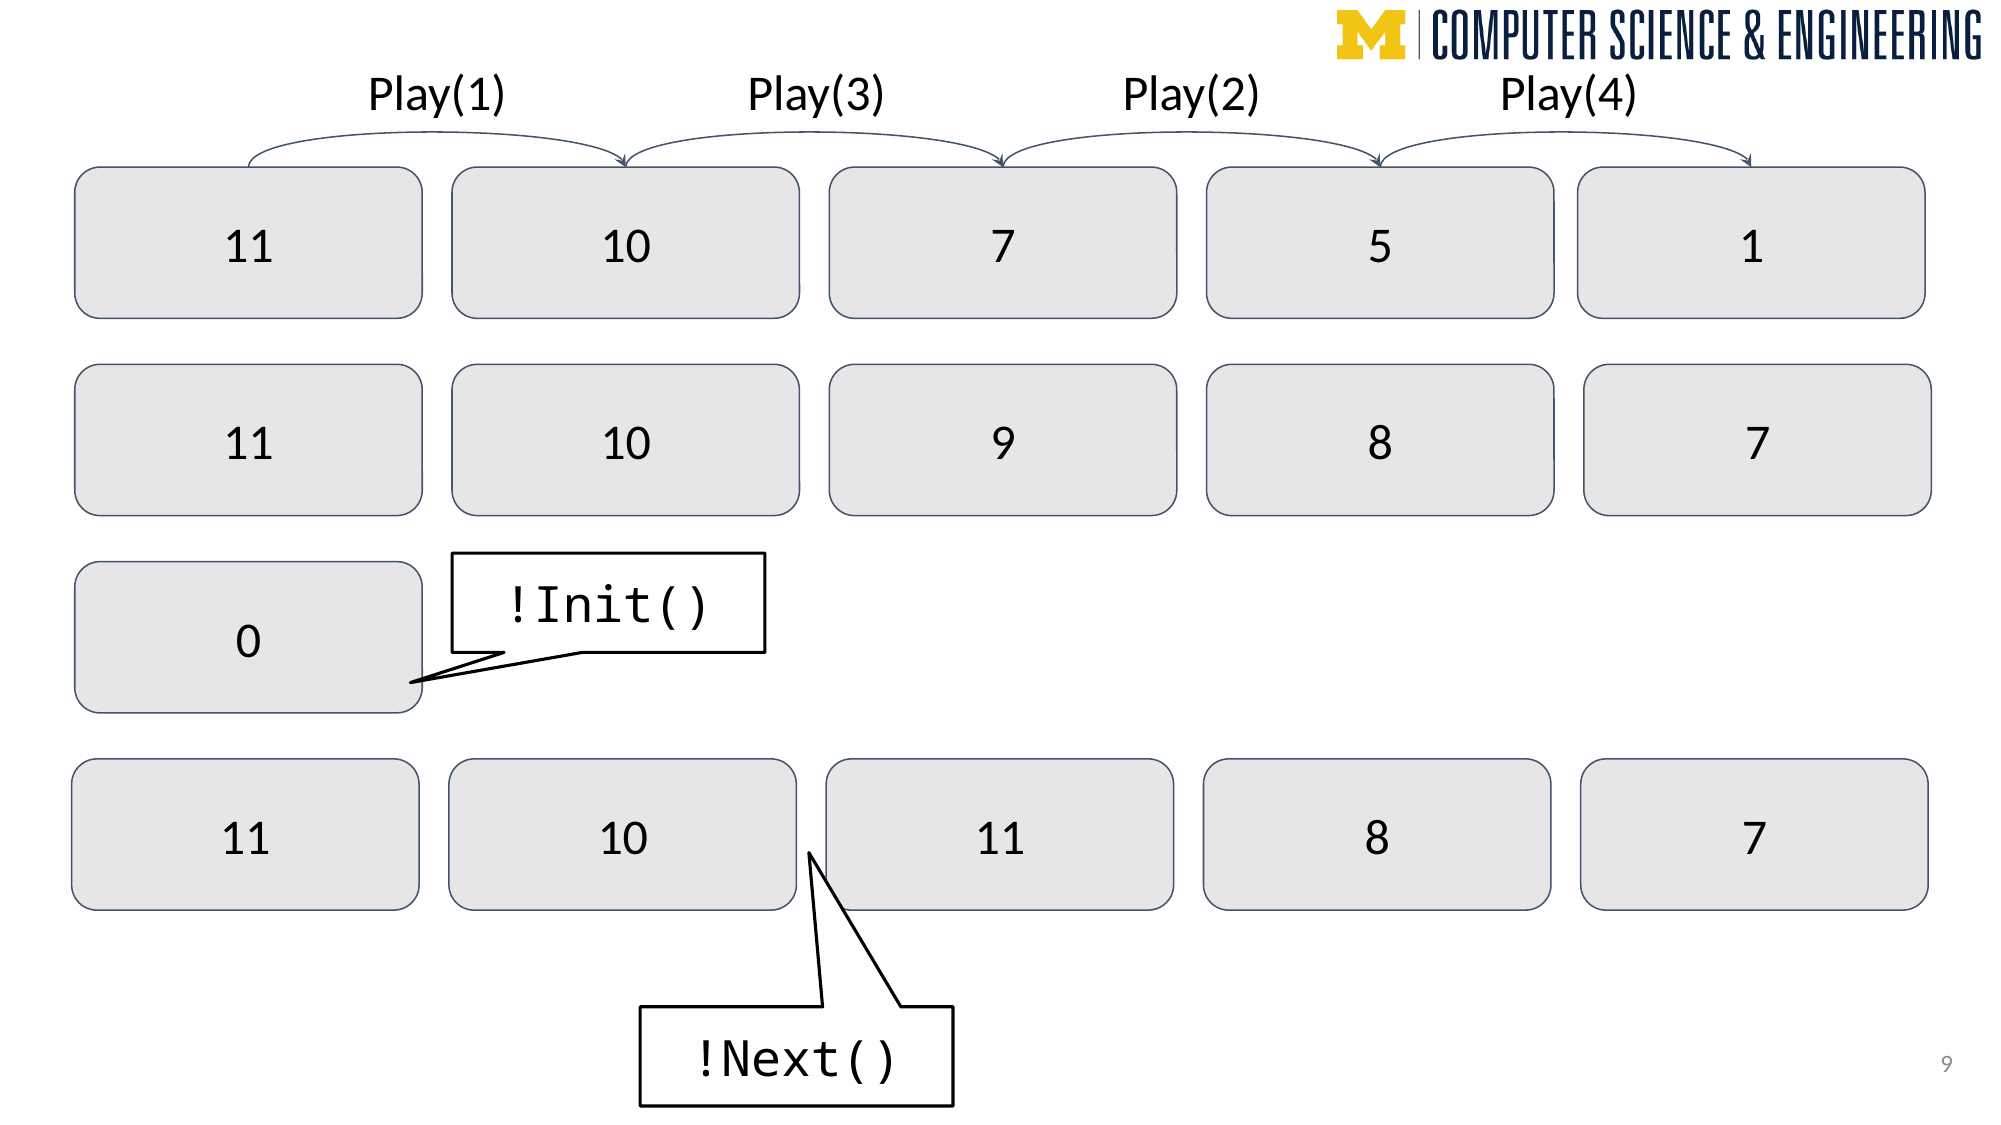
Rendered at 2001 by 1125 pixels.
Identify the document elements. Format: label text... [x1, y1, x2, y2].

text_box 0 [74, 561, 423, 713]
text_box !Init() [410, 553, 765, 683]
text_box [248, 40, 800, 319]
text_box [74, 364, 1932, 516]
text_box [800, 40, 1003, 319]
slide_number 9 [1853, 1019, 1974, 1106]
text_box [71, 758, 1929, 911]
text_box !Next() [640, 911, 953, 1106]
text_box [1380, 40, 1926, 319]
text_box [1003, 40, 1380, 319]
text_box 11 [74, 167, 248, 319]
picture [1337, 9, 1981, 60]
